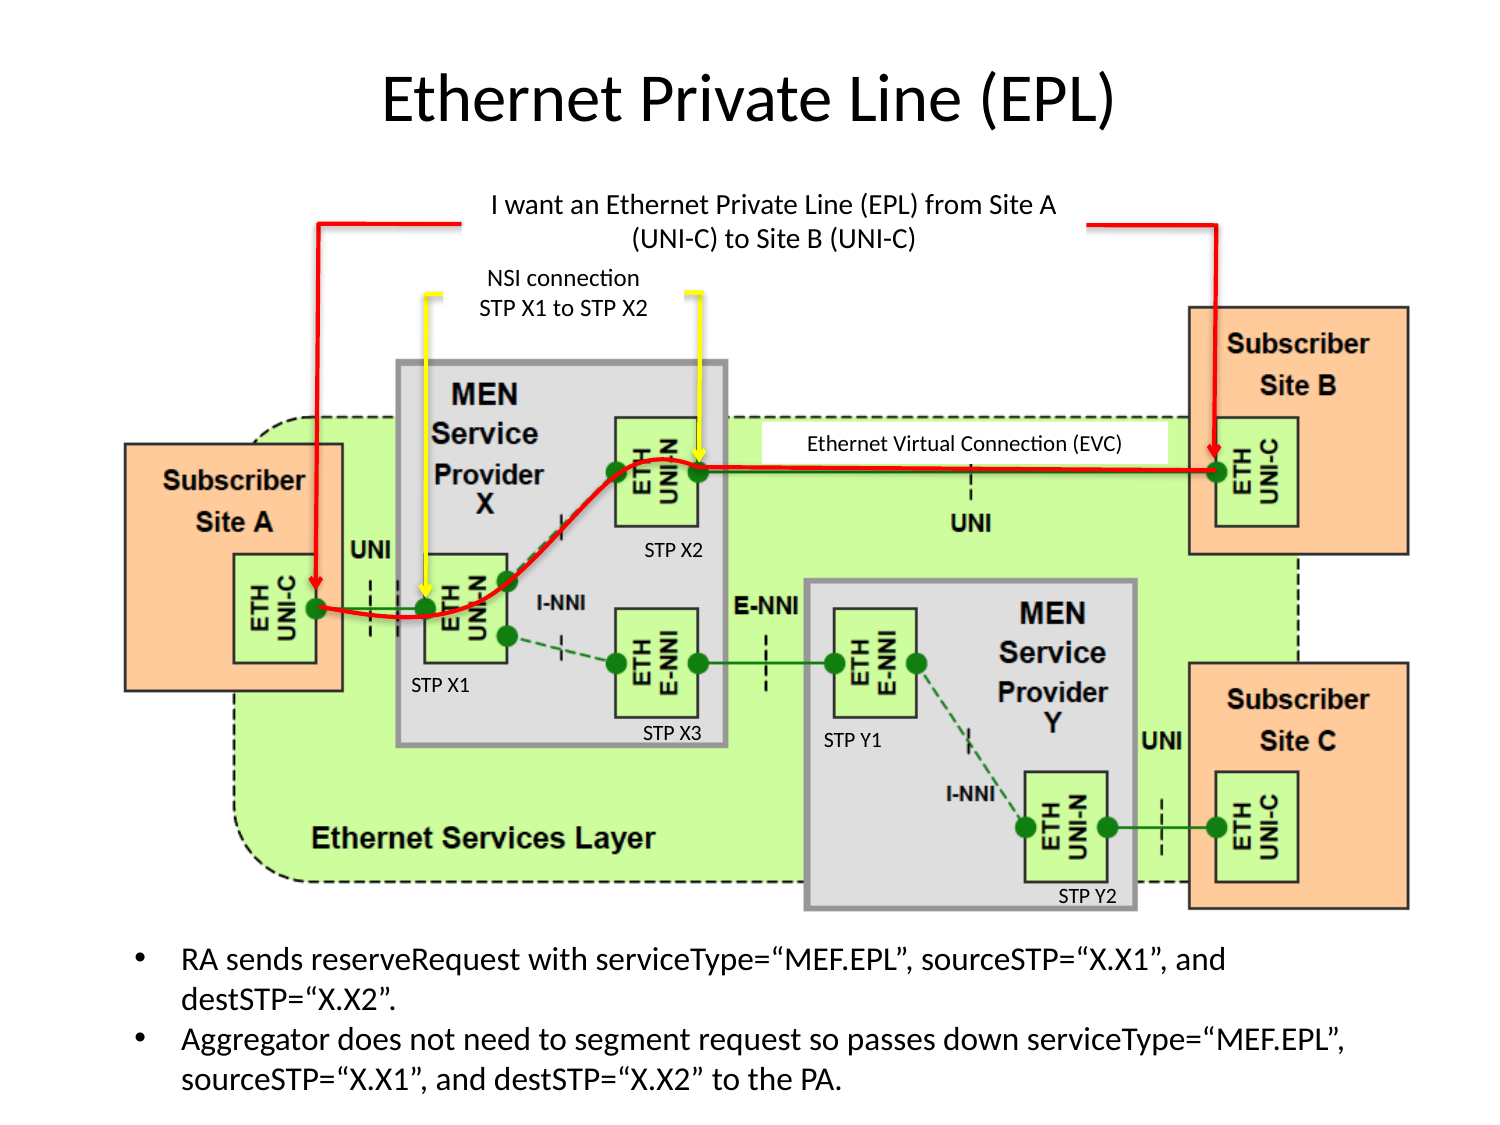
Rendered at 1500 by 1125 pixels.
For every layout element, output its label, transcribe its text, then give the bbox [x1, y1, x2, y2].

text_box NSI connection STP X1 to STP X2 [443, 254, 685, 287]
text_box I want an Ethernet Private Line (EPL) from Site A (UNI-C) to Site B (UNI-C) [461, 177, 1087, 222]
text_box I want an Ethernet Private Line (EPL) from Site A (UNI-C) to Site B (UNI-C) [461, 235, 1087, 263]
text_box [1213, 234, 1217, 459]
title Ethernet Private Line (EPL) [75, 45, 1425, 143]
picture [91, 288, 1425, 938]
text_box RA sends reserveRequest with serviceType=“MEF.EPL”, sourceSTP=“X.X1”, and destSTP=“X.X2”. Aggregator does not need to segment request so passes down serviceType=“MEF.EPL”, sourceSTP=“X.X1”, and destSTP=“X.X2” to the PA. [119, 947, 1371, 1105]
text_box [315, 233, 319, 591]
